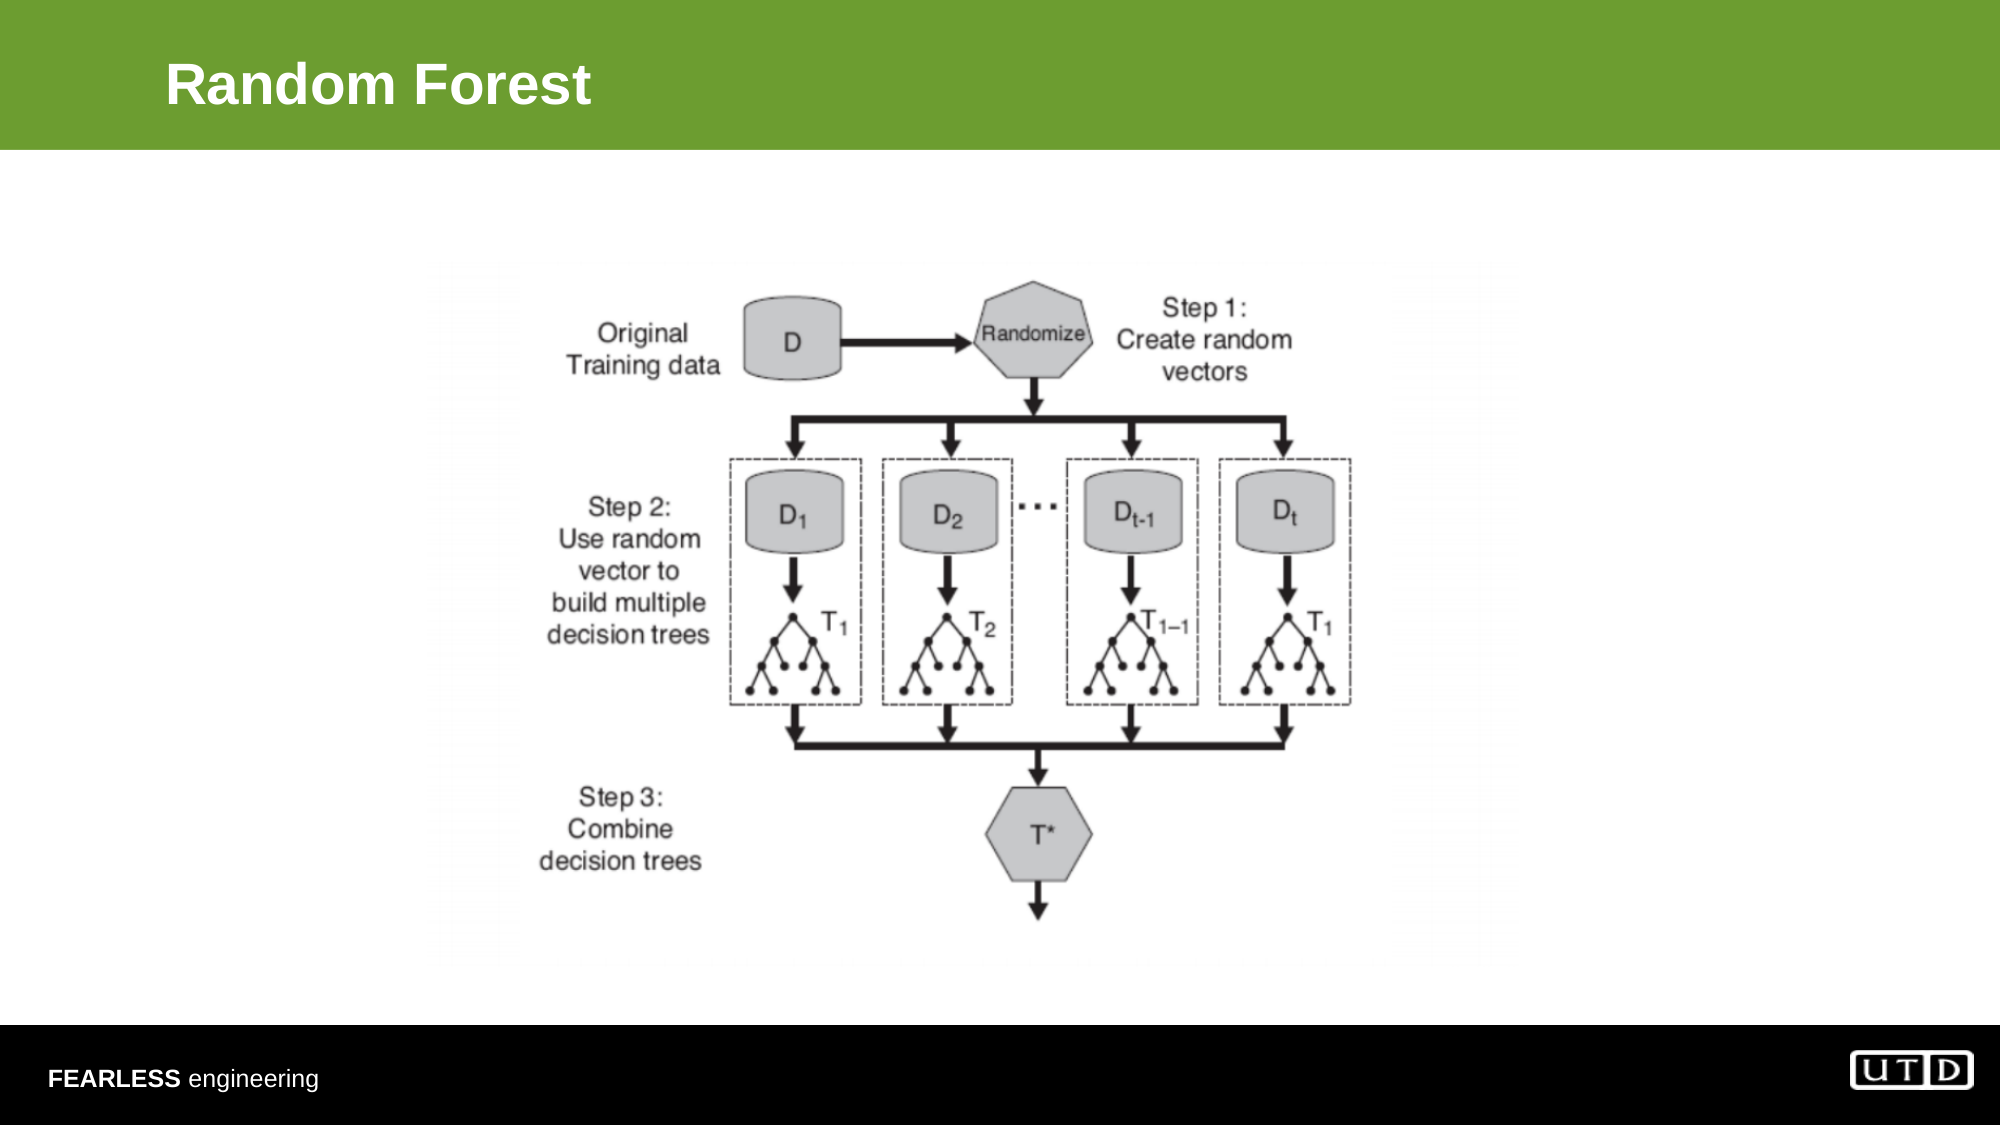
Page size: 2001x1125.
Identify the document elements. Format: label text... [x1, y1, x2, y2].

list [427, 260, 1519, 967]
picture [1850, 1049, 1974, 1090]
title Random Forest [150, 24, 1850, 138]
